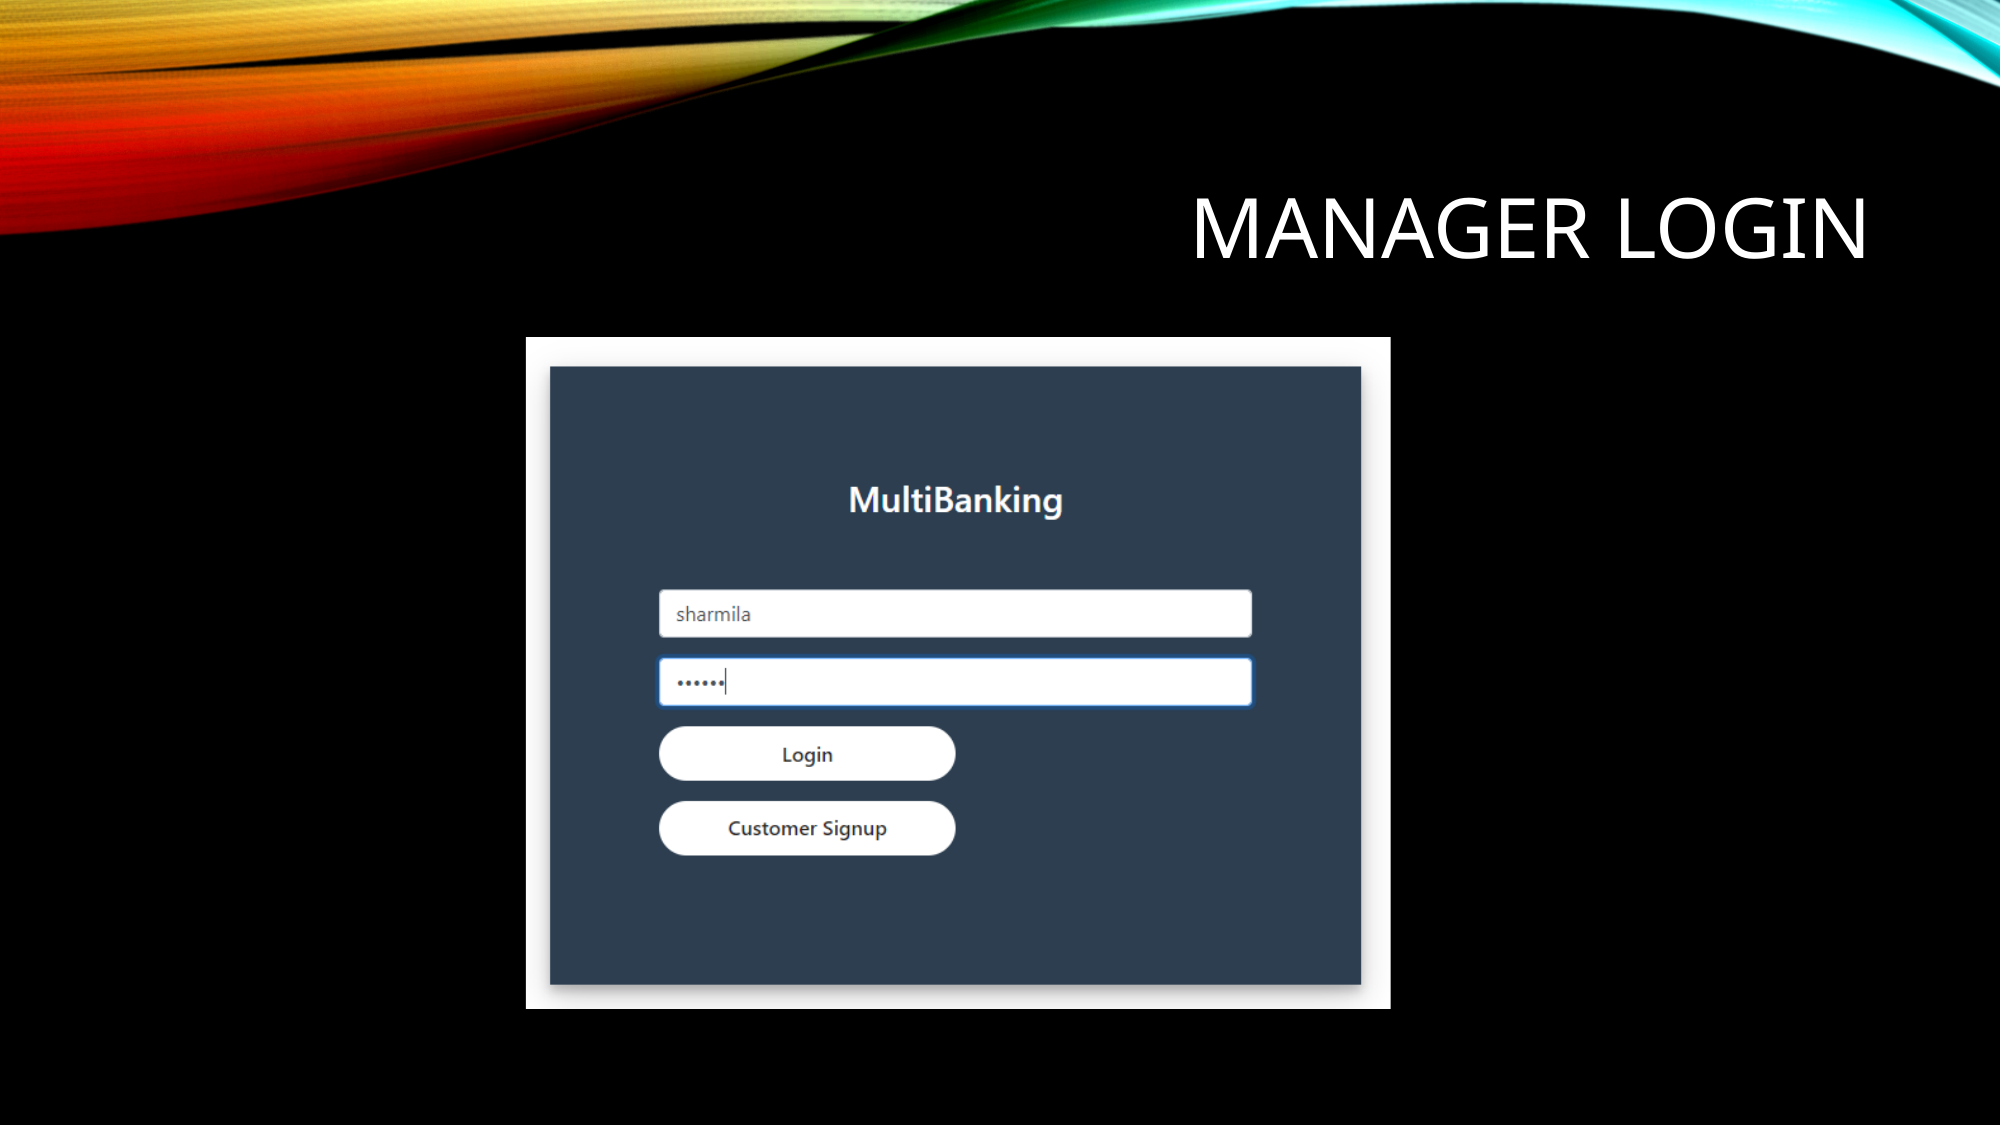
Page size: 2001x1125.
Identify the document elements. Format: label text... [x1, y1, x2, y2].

picture [0, 0, 2000, 237]
title Manager login [474, 125, 1888, 338]
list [525, 337, 1391, 1009]
